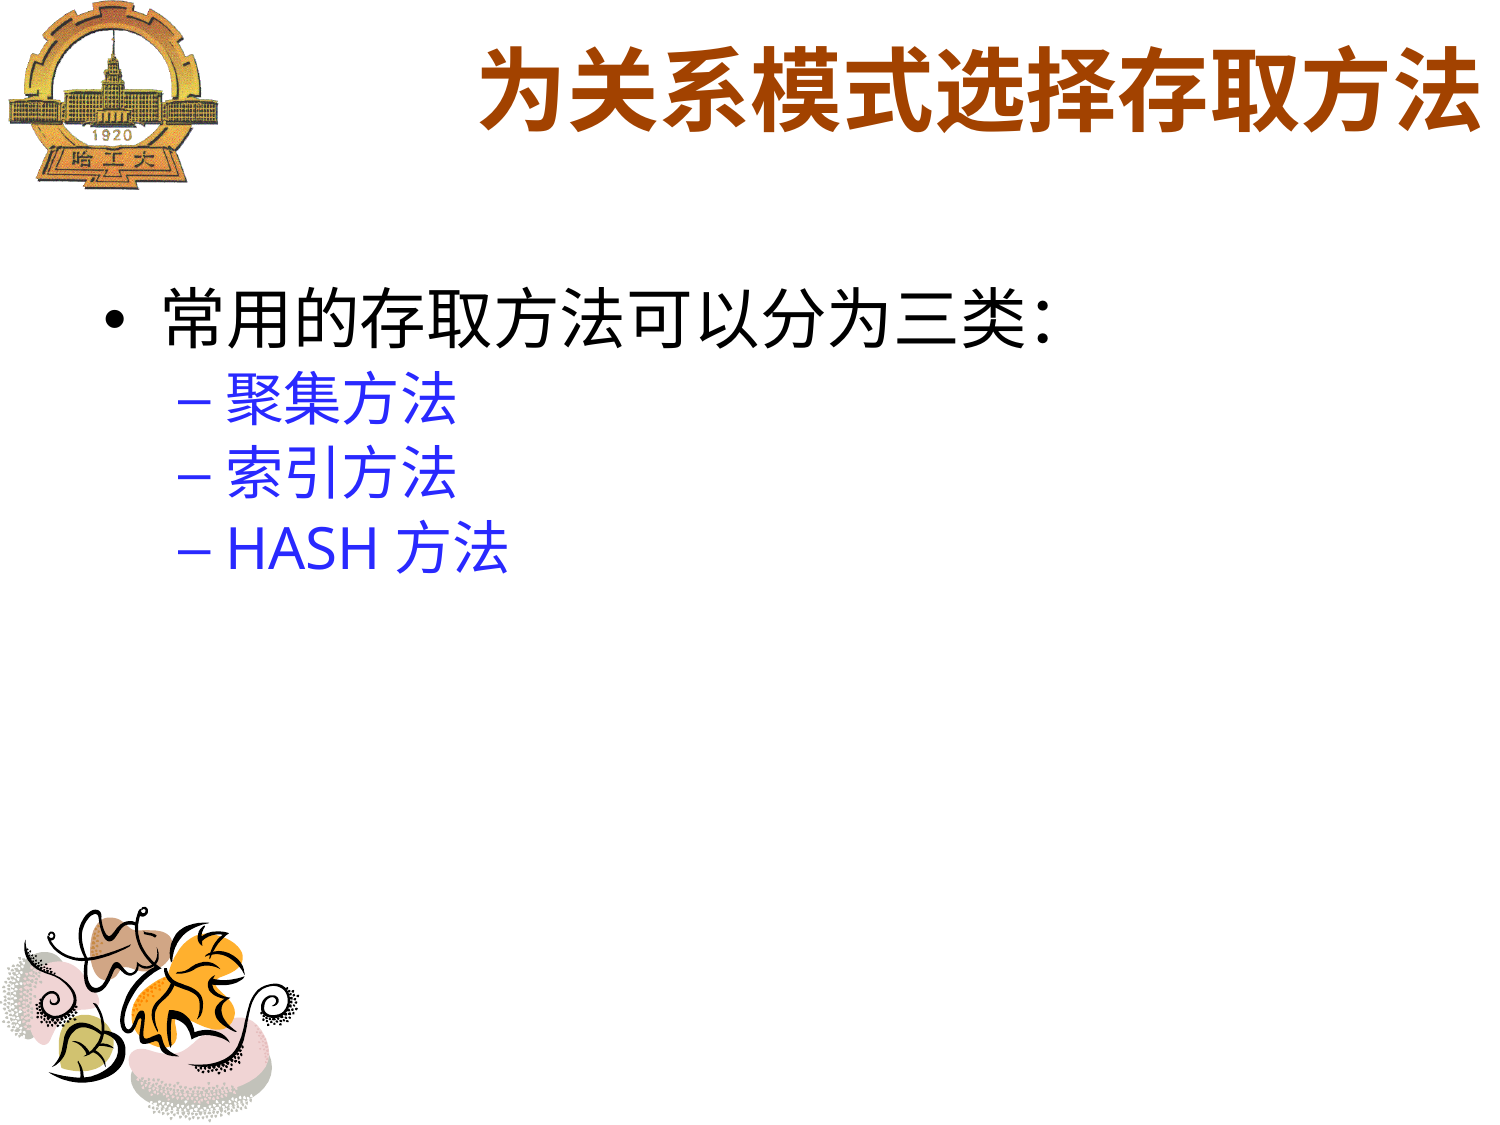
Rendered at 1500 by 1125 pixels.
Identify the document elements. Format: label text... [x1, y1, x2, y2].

picture [0, 0, 219, 196]
text_box 常用的存取方法可以分为三类： 聚集方法 索引方法 HASH方法 [88, 278, 1439, 804]
text_box 为关系模式选择存取方法 [218, 0, 1500, 175]
